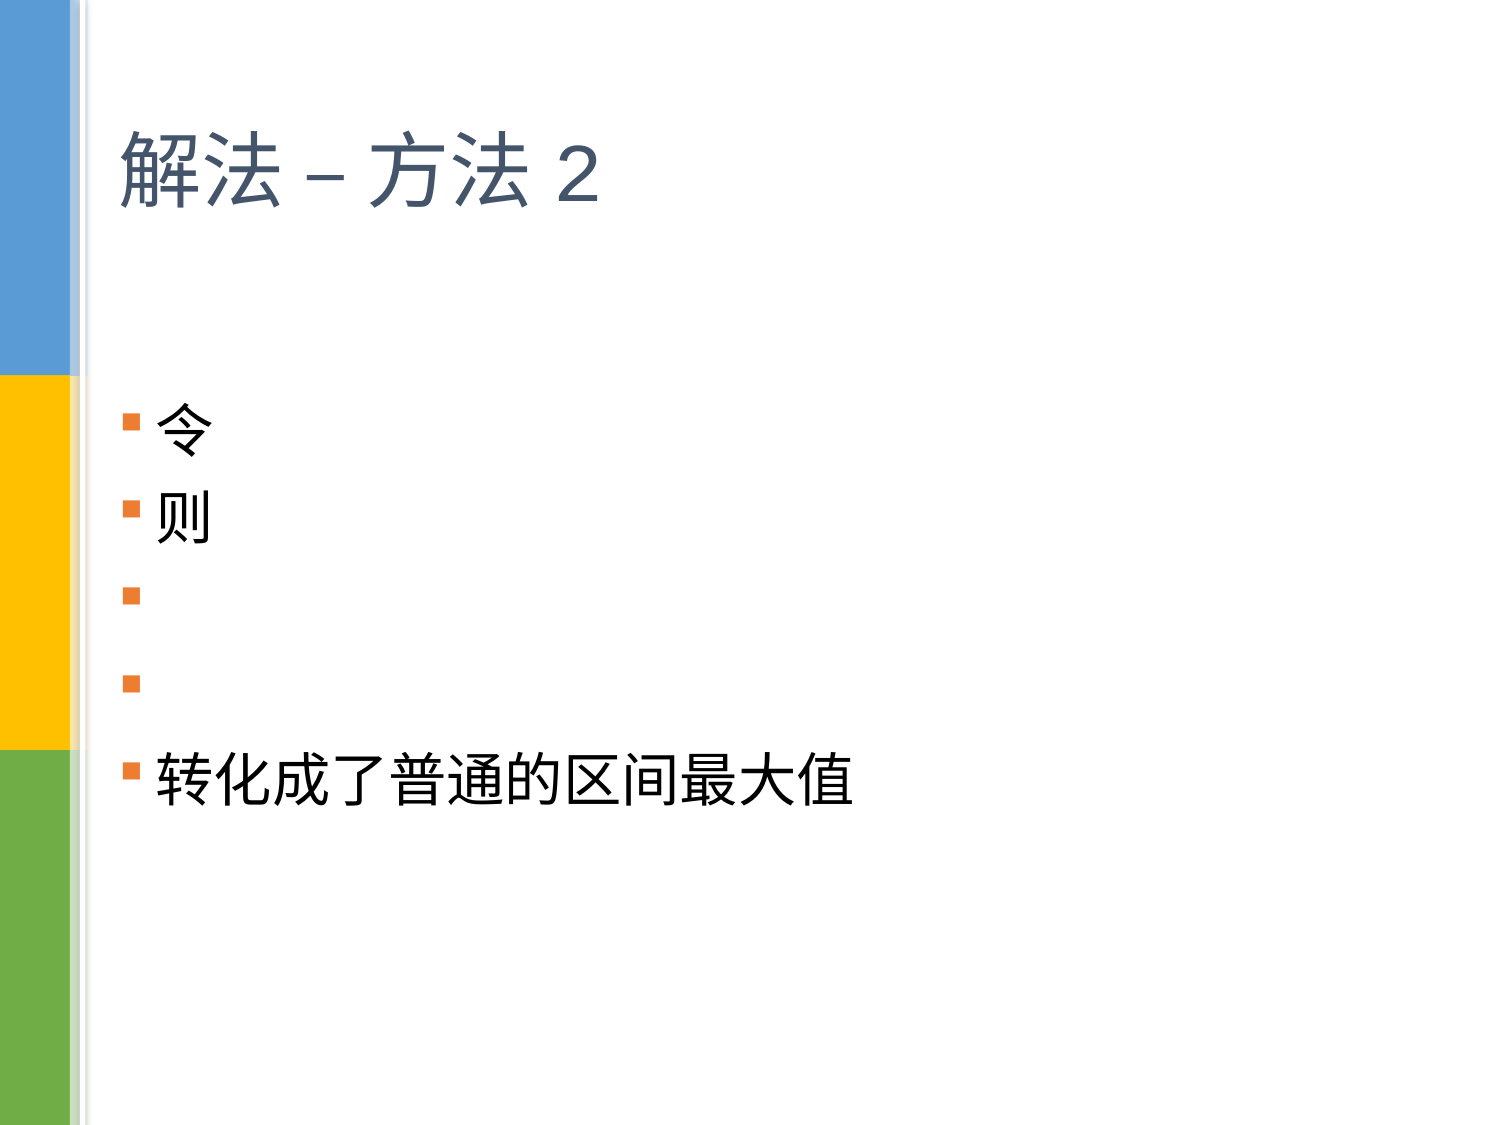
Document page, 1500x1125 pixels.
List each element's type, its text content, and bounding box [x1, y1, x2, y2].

title 解法 – 方法2 [103, 59, 1397, 278]
